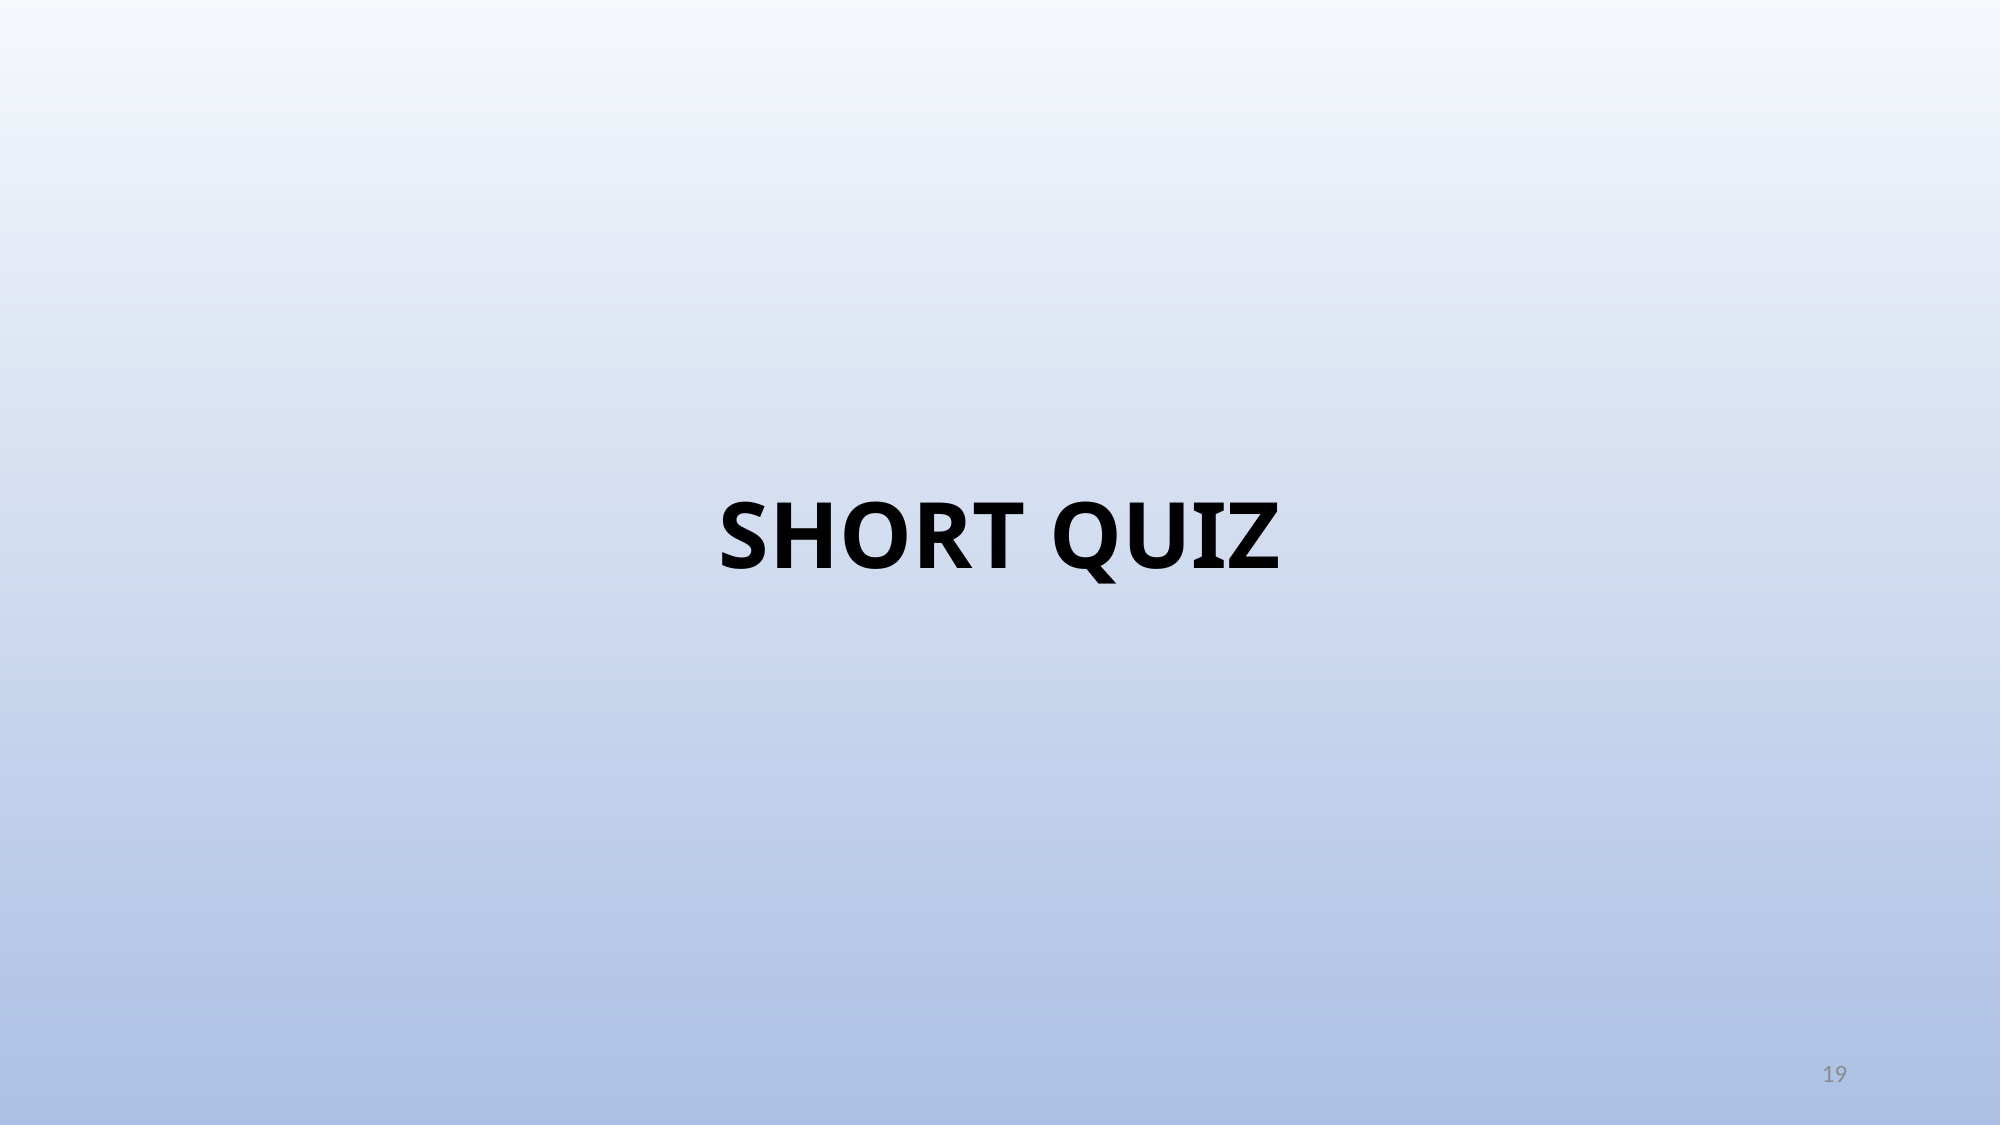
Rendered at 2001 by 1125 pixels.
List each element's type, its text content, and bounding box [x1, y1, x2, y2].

title SHORT QUIZ [137, 430, 1863, 648]
slide_number 19 [1412, 1042, 1863, 1103]
